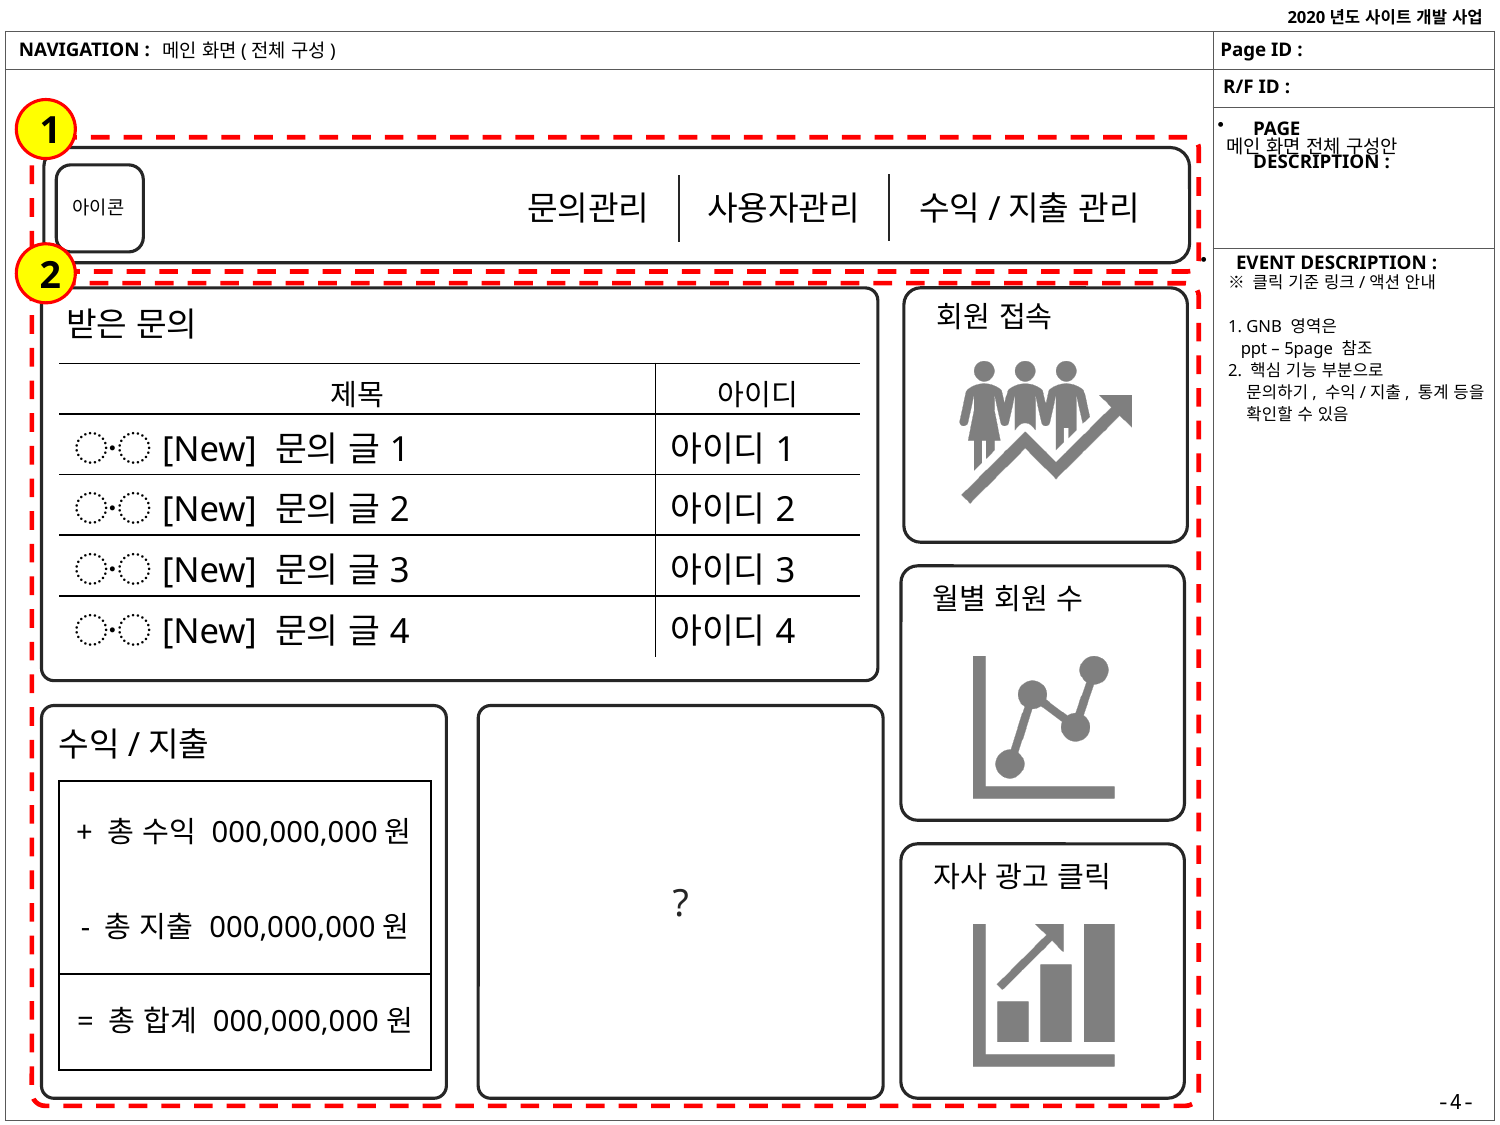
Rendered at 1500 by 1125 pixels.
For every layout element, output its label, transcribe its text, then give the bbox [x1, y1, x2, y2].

text_box 메인 화면 전체 구성안 [1212, 127, 1500, 165]
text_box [900, 843, 1185, 1099]
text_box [903, 287, 1188, 543]
text_box ※ 클릭 기준 링크/액션 안내 1. GNB 영역은 ppt – 5page 참조 2. 핵심 기능 부분으로 문의하기, 수익/지출, 통계 등을 확인할 수 있음 [1213, 262, 1500, 431]
text_box [74, 135, 1201, 274]
text_box 2 [14, 242, 78, 305]
title 메인 화면(전체 구성) [147, 30, 1211, 67]
text_box 1 [14, 97, 78, 160]
text_box [29, 281, 1201, 1108]
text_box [900, 565, 1185, 826]
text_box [43, 147, 1190, 264]
text_box [29, 158, 38, 244]
